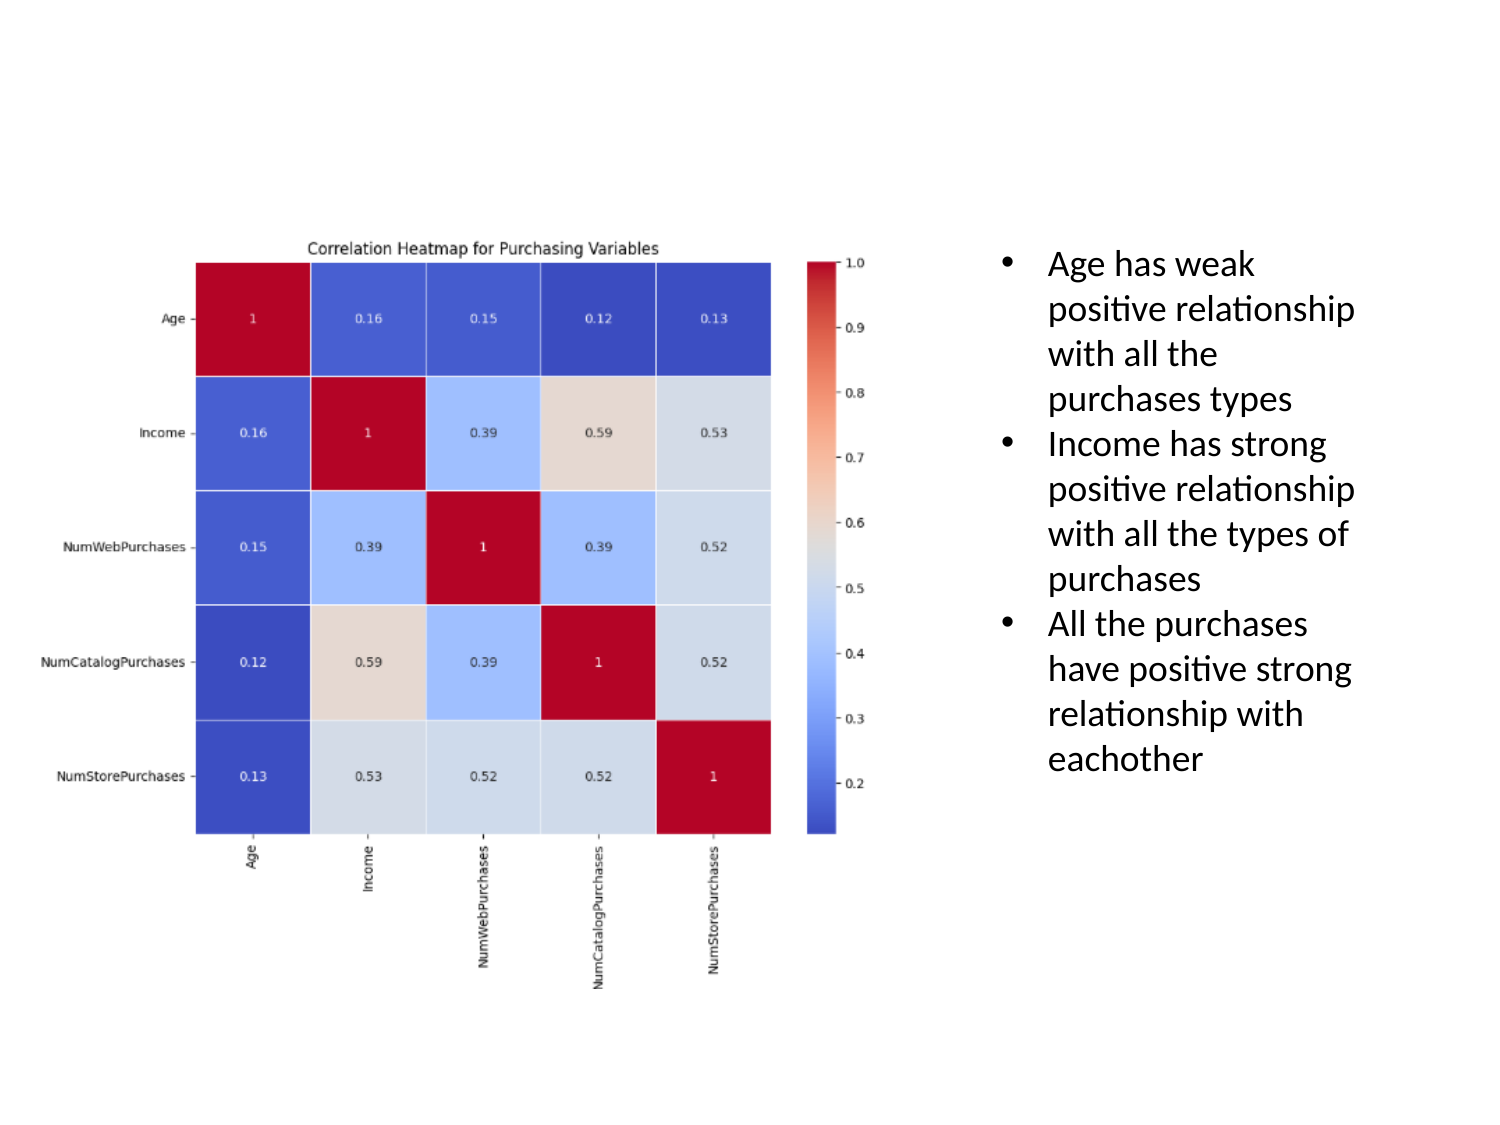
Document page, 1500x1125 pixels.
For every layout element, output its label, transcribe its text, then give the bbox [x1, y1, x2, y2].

text_box Age has weak positive relationship with all the purchases types Income has strong positive relationship with all the types of purchases All the purchases have positive strong relationship with eachother [986, 231, 1388, 832]
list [29, 231, 934, 989]
